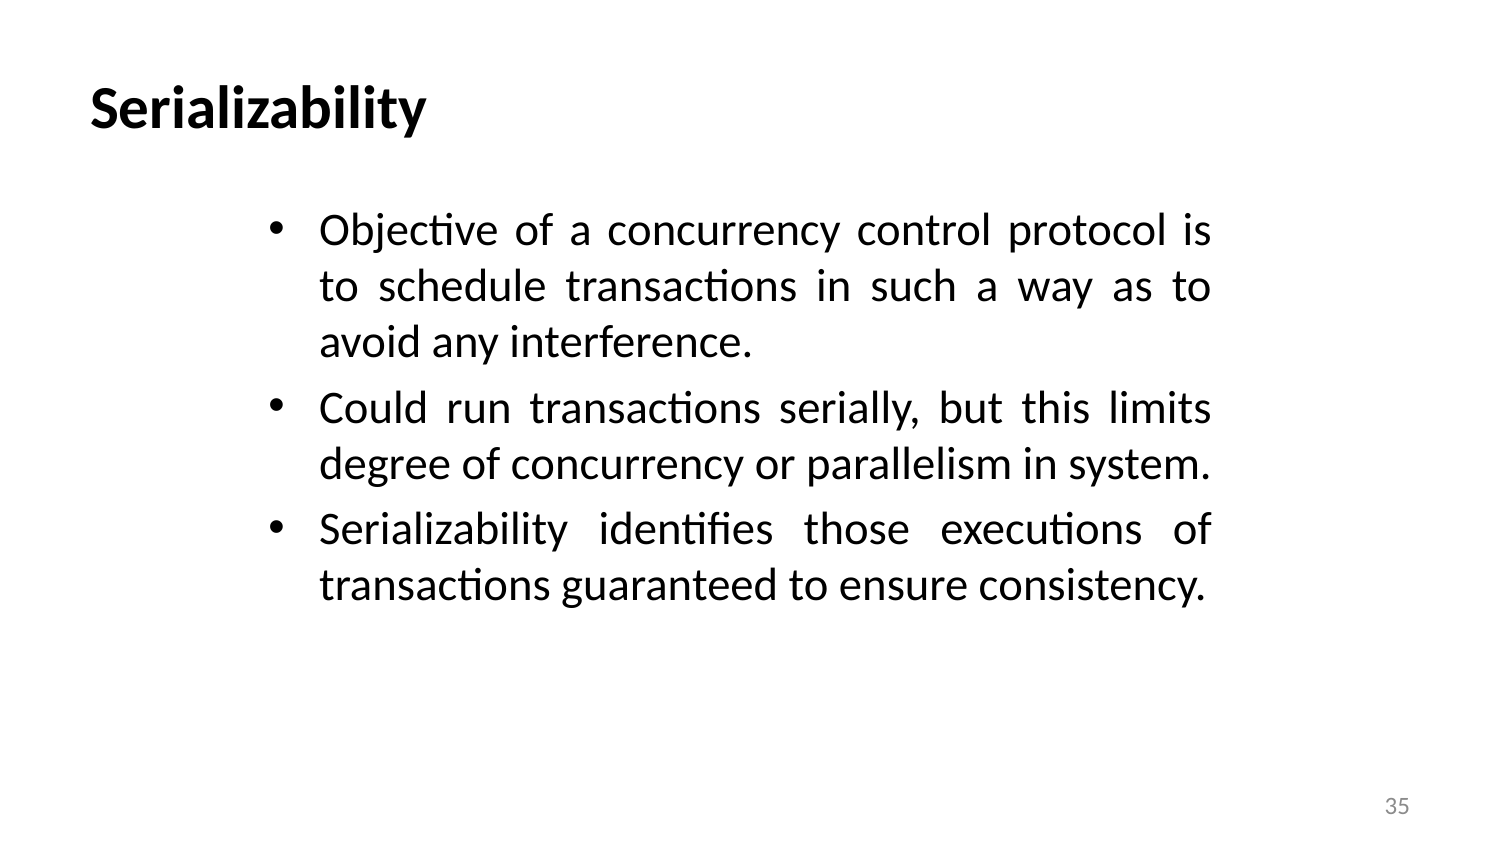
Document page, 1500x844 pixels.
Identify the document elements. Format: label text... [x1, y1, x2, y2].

slide_number 35 [1074, 782, 1425, 827]
list Objective of a concurrency control protocol is to schedule transactions in such a way as to avoid any interference. Could run transactions serially, but this limits degree of concurrency or parallelism in system. Serializability identifies those executions of transactions guaranteed to ensure consistency. [253, 191, 1229, 698]
title Serializability [75, 33, 1425, 175]
